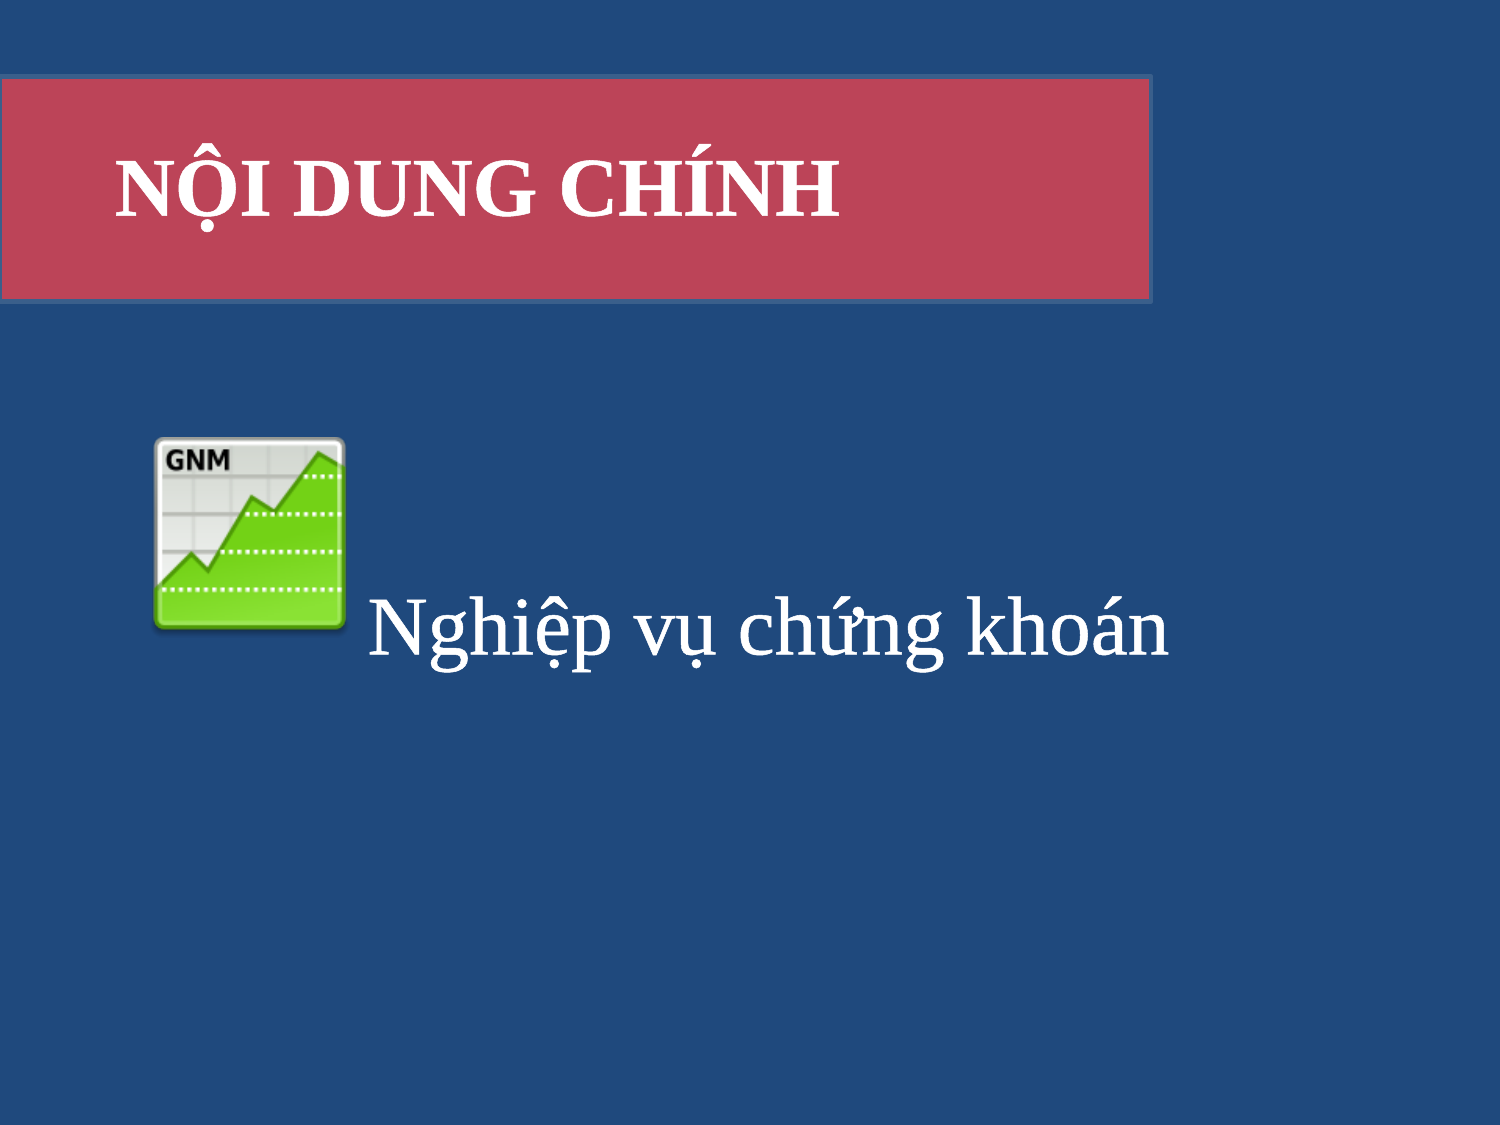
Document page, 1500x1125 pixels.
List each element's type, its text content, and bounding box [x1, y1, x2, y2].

text_box Nghiệp vụ chứng khoán [352, 563, 1185, 679]
picture [149, 437, 351, 638]
text_box NỘI DUNG CHÍNH [100, 125, 856, 240]
text_box [0, 74, 1153, 304]
